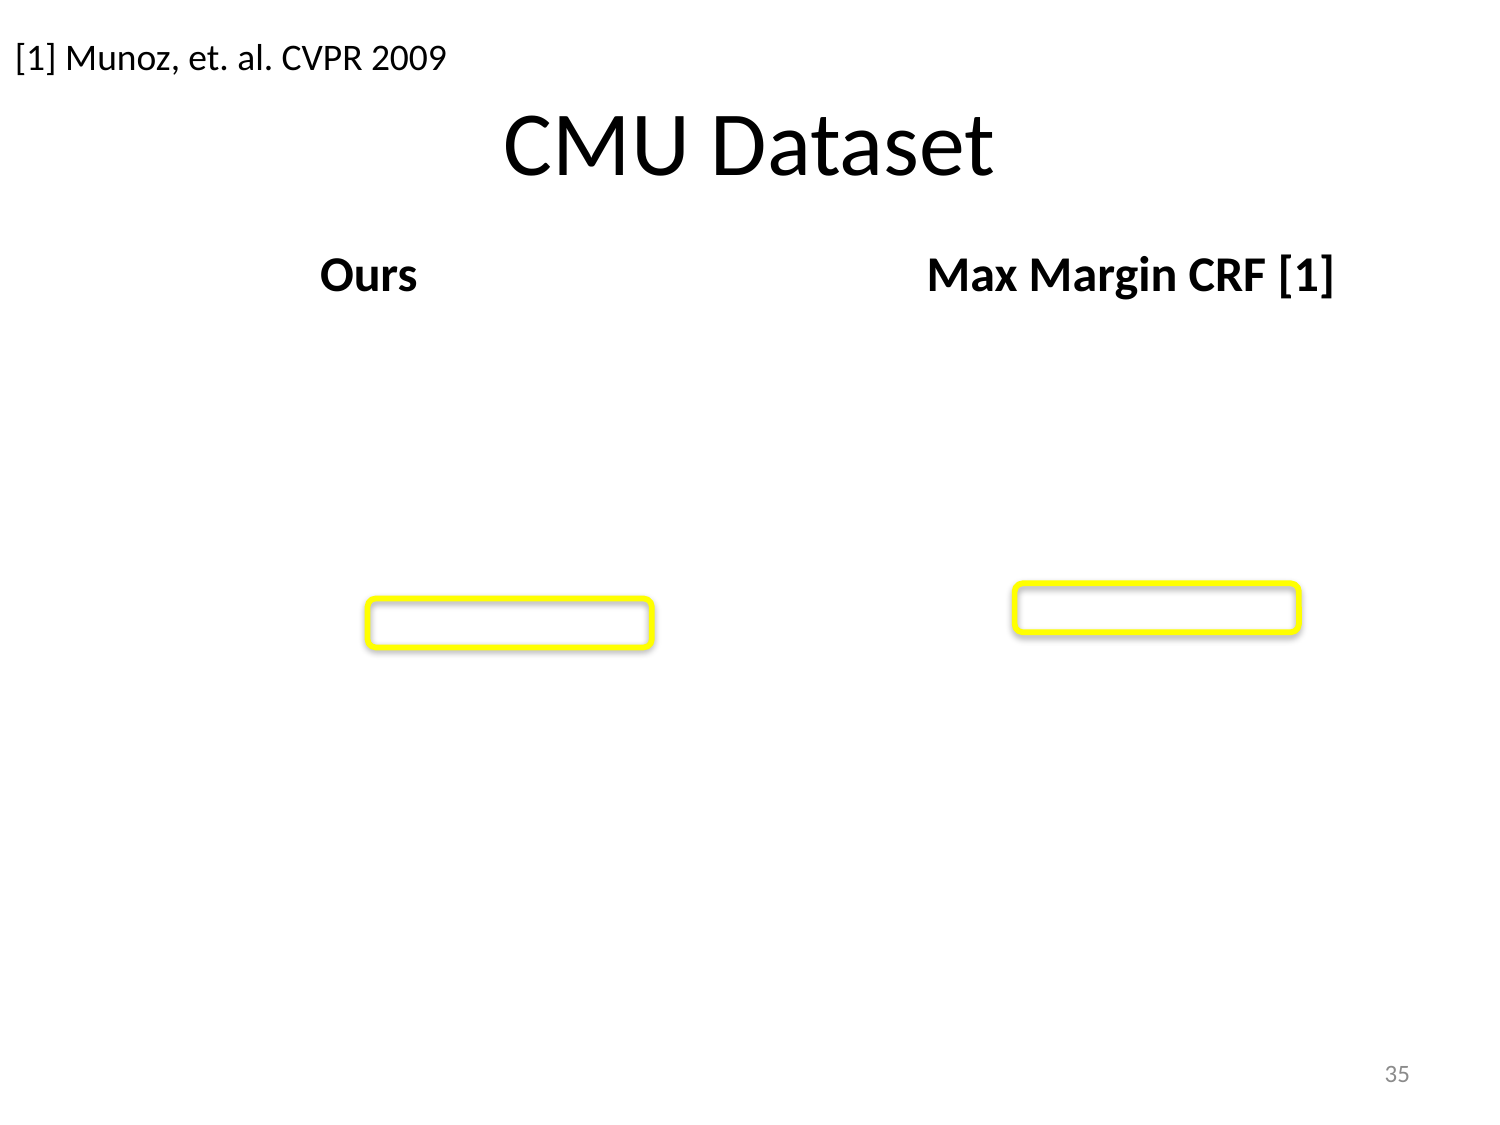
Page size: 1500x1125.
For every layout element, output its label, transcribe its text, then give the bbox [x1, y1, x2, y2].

slide_number 35 [1074, 1042, 1425, 1103]
text_box [366, 597, 653, 649]
list Max Margin CRF [1] [761, 204, 1500, 310]
text_box [1013, 582, 1300, 634]
list Ours [0, 204, 738, 310]
title CMU Dataset [75, 45, 1425, 233]
text_box [1] Munoz, et. al. CVPR 2009 [0, 25, 510, 86]
